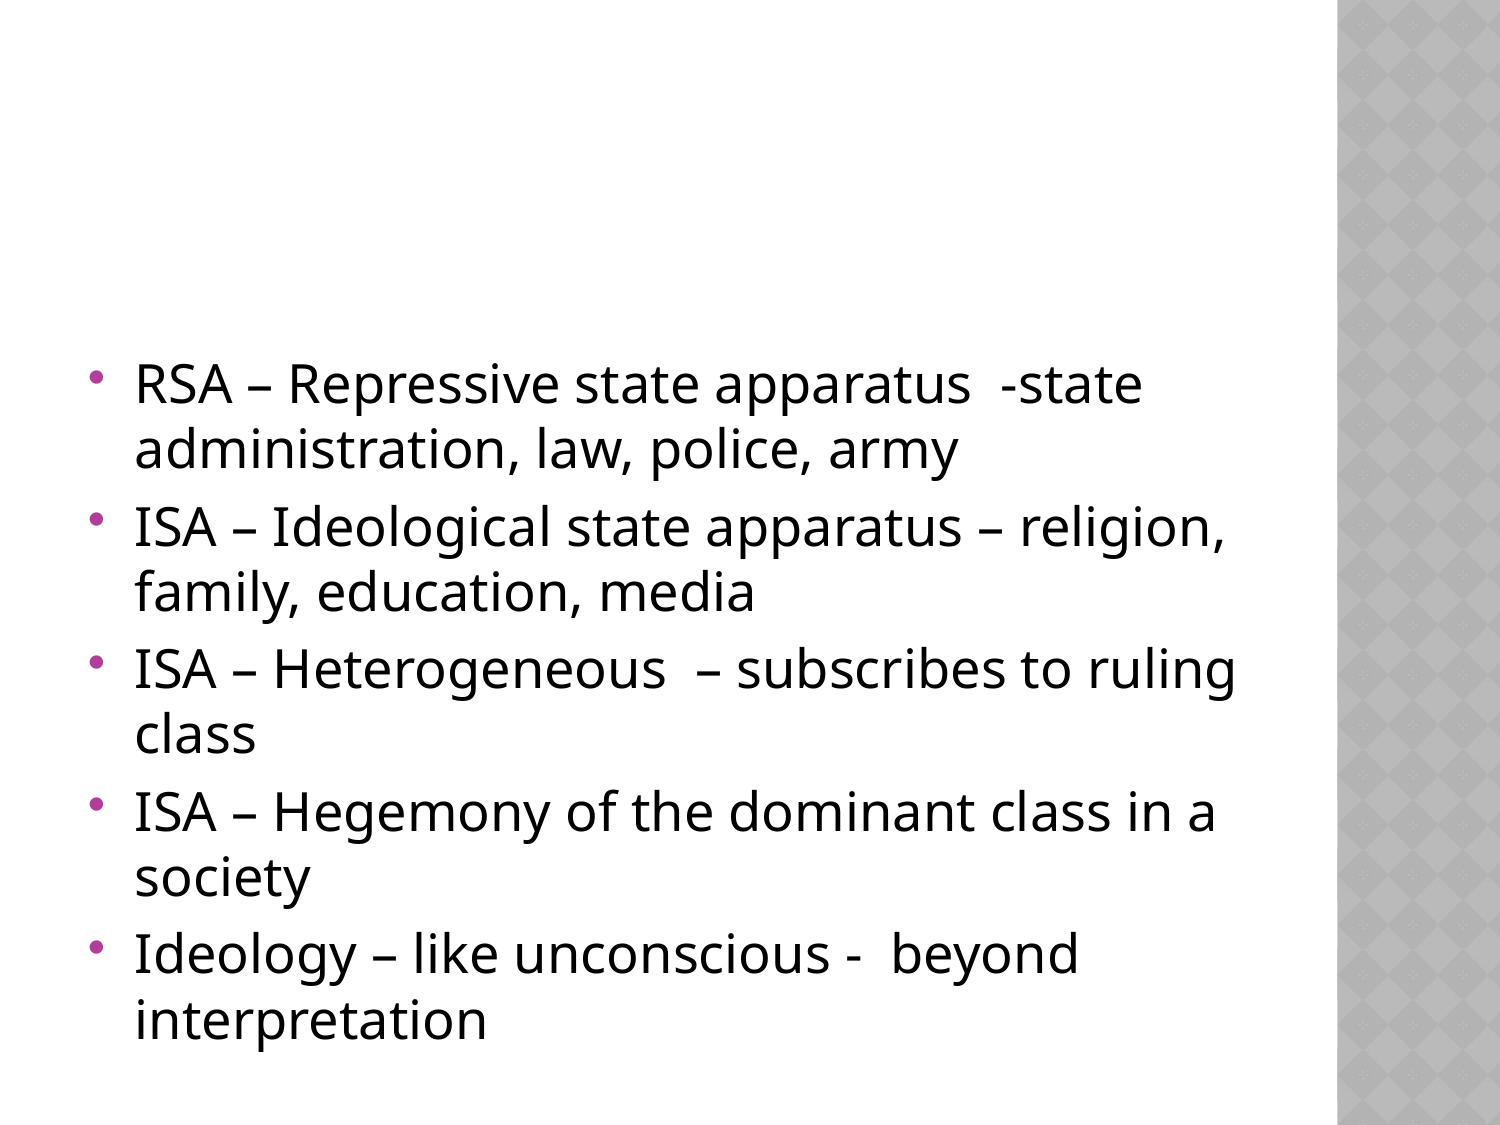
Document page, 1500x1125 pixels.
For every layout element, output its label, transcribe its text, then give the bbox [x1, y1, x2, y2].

list RSA – Repressive state apparatus -state administration, law, police, army ISA – Ideological state apparatus – religion, family, education, media ISA – Heterogeneous – subscribes to ruling class ISA – Hegemony of the dominant class in a society Ideology – like unconscious - beyond interpretation [75, 264, 1263, 1059]
